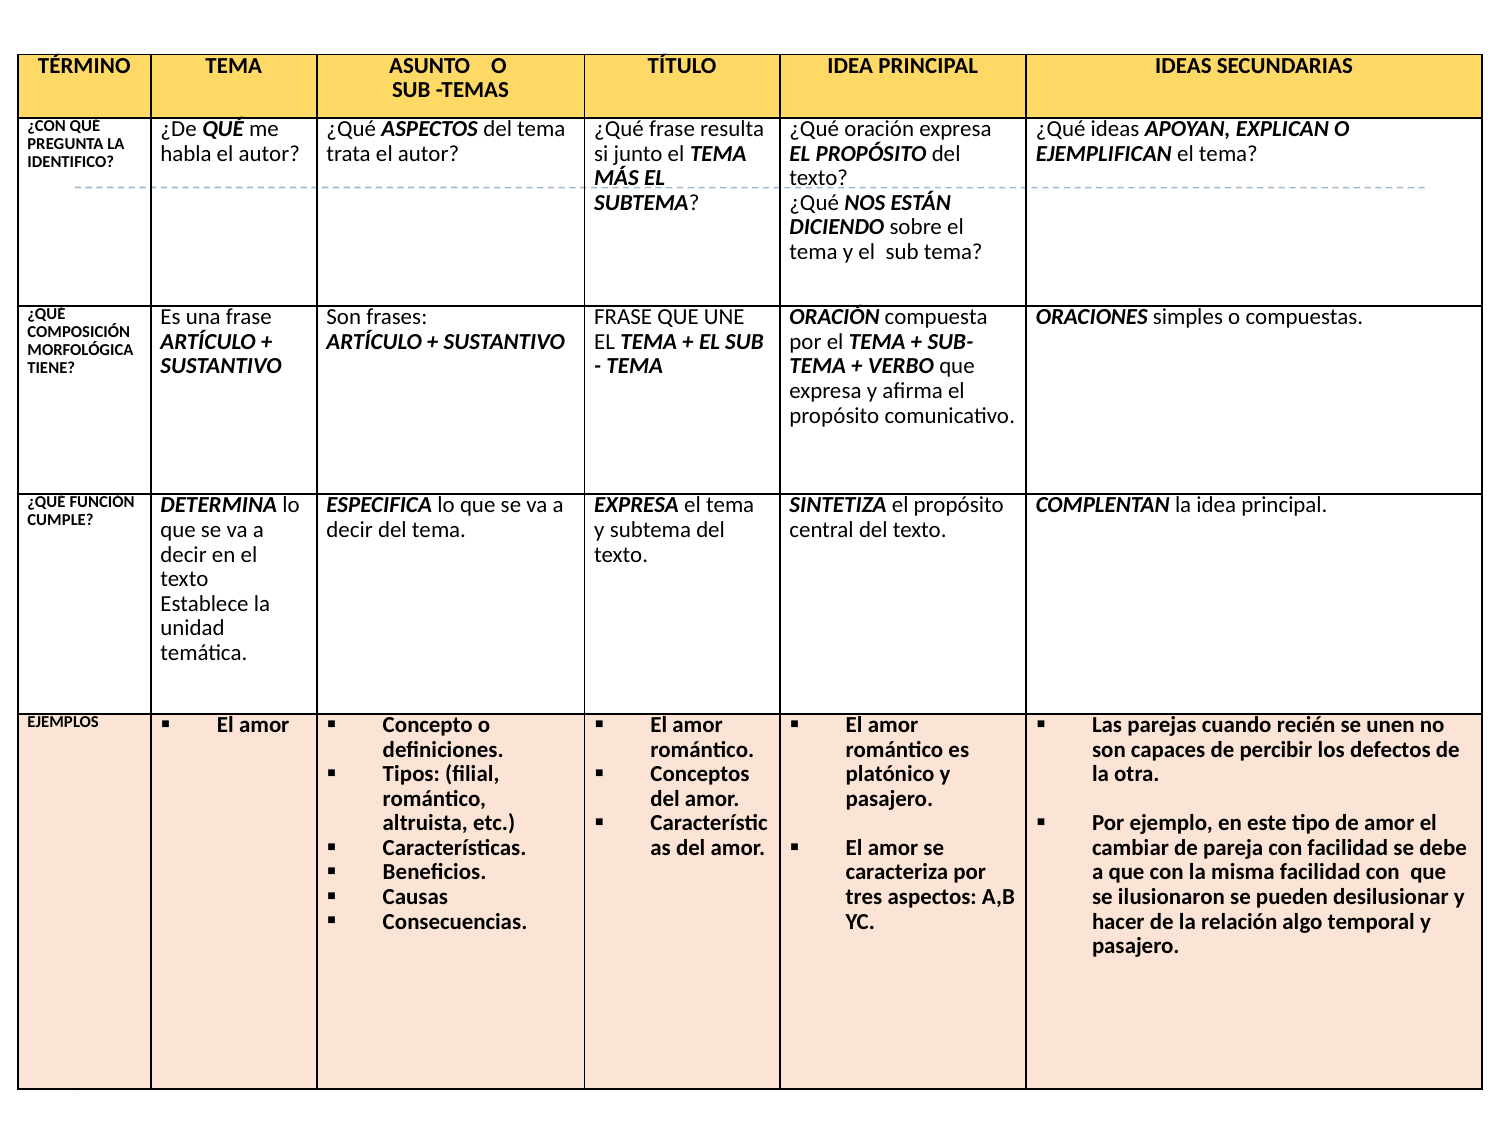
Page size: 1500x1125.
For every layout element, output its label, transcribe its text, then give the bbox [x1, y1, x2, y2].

table_cell ORACIONES simples o compuestas. [1027, 307, 1481, 493]
table_header TÉRMINO [19, 55, 150, 117]
table_cell ¿CON QUÉ PREGUNTA LA IDENTIFICO? [19, 119, 150, 305]
table_cell El amor romántico es platónico y pasajero. El amor se caracteriza por tres aspectos: A,B YC. [781, 715, 1025, 1088]
table_cell EXPRESA el tema y subtema del texto. [585, 495, 779, 713]
table_cell ¿Qué oración expresa EL PROPÓSITO del texto? ¿Qué NOS ESTÁN DICIENDO sobre el tema y el sub tema? [781, 119, 1025, 305]
table_cell ¿De QUÉ me habla el autor? [152, 119, 316, 305]
table_cell El amor romántico. Conceptos del amor. Características del amor. [585, 715, 779, 1088]
table_header IDEAS SECUNDARIAS [1027, 55, 1481, 117]
table_cell Las parejas cuando recién se unen no son capaces de percibir los defectos de la otra. Por ejemplo, en este tipo de amor el cambiar de pareja con facilidad se debe a que con la misma facilidad con que se ilusionaron se pueden desilusionar y hacer de la relación algo temporal y pasajero. [1027, 715, 1481, 1088]
table_header TÍTULO [585, 55, 779, 117]
table_header IDEA PRINCIPAL [781, 55, 1025, 117]
table_cell ORACIÓN compuesta por el TEMA + SUB- TEMA + VERBO que expresa y afirma el propósito comunicativo. [781, 307, 1025, 493]
table_cell El amor [152, 715, 316, 1088]
table_cell COMPLENTAN la idea principal. [1027, 495, 1481, 713]
table_header TEMA [152, 55, 316, 117]
table_cell ¿QUÉ FUNCIÓN CUMPLE? [19, 495, 150, 713]
table_cell SINTETIZA el propósito central del texto. [781, 495, 1025, 713]
table_header ASUNTO O SUB -TEMAS [318, 55, 584, 117]
table_cell ¿Qué frase resulta si junto el TEMA MÁS EL SUBTEMA? [585, 119, 779, 305]
table_cell Son frases: ARTÍCULO + SUSTANTIVO [318, 307, 584, 493]
table_cell DETERMINA lo que se va a decir en el texto Establece la unidad temática. [152, 495, 316, 713]
table_cell ¿QUÉ COMPOSICIÓN MORFOLÓGICA TIENE? [19, 307, 150, 493]
table_cell Concepto o definiciones. Tipos: (filial, romántico, altruista, etc.) Características. Beneficios. Causas Consecuencias. [318, 715, 584, 1088]
table_cell ESPECIFICA lo que se va a decir del tema. [318, 495, 584, 713]
table_cell EJEMPLOS [19, 715, 150, 1088]
table_cell FRASE QUE UNE EL TEMA + EL SUB - TEMA [585, 307, 779, 493]
table_cell ¿Qué ideas APOYAN, EXPLICAN O EJEMPLIFICAN el tema? [1027, 119, 1481, 305]
table_cell ¿Qué ASPECTOS del tema trata el autor? [318, 119, 584, 305]
table_cell Es una frase ARTÍCULO + SUSTANTIVO [152, 307, 316, 493]
